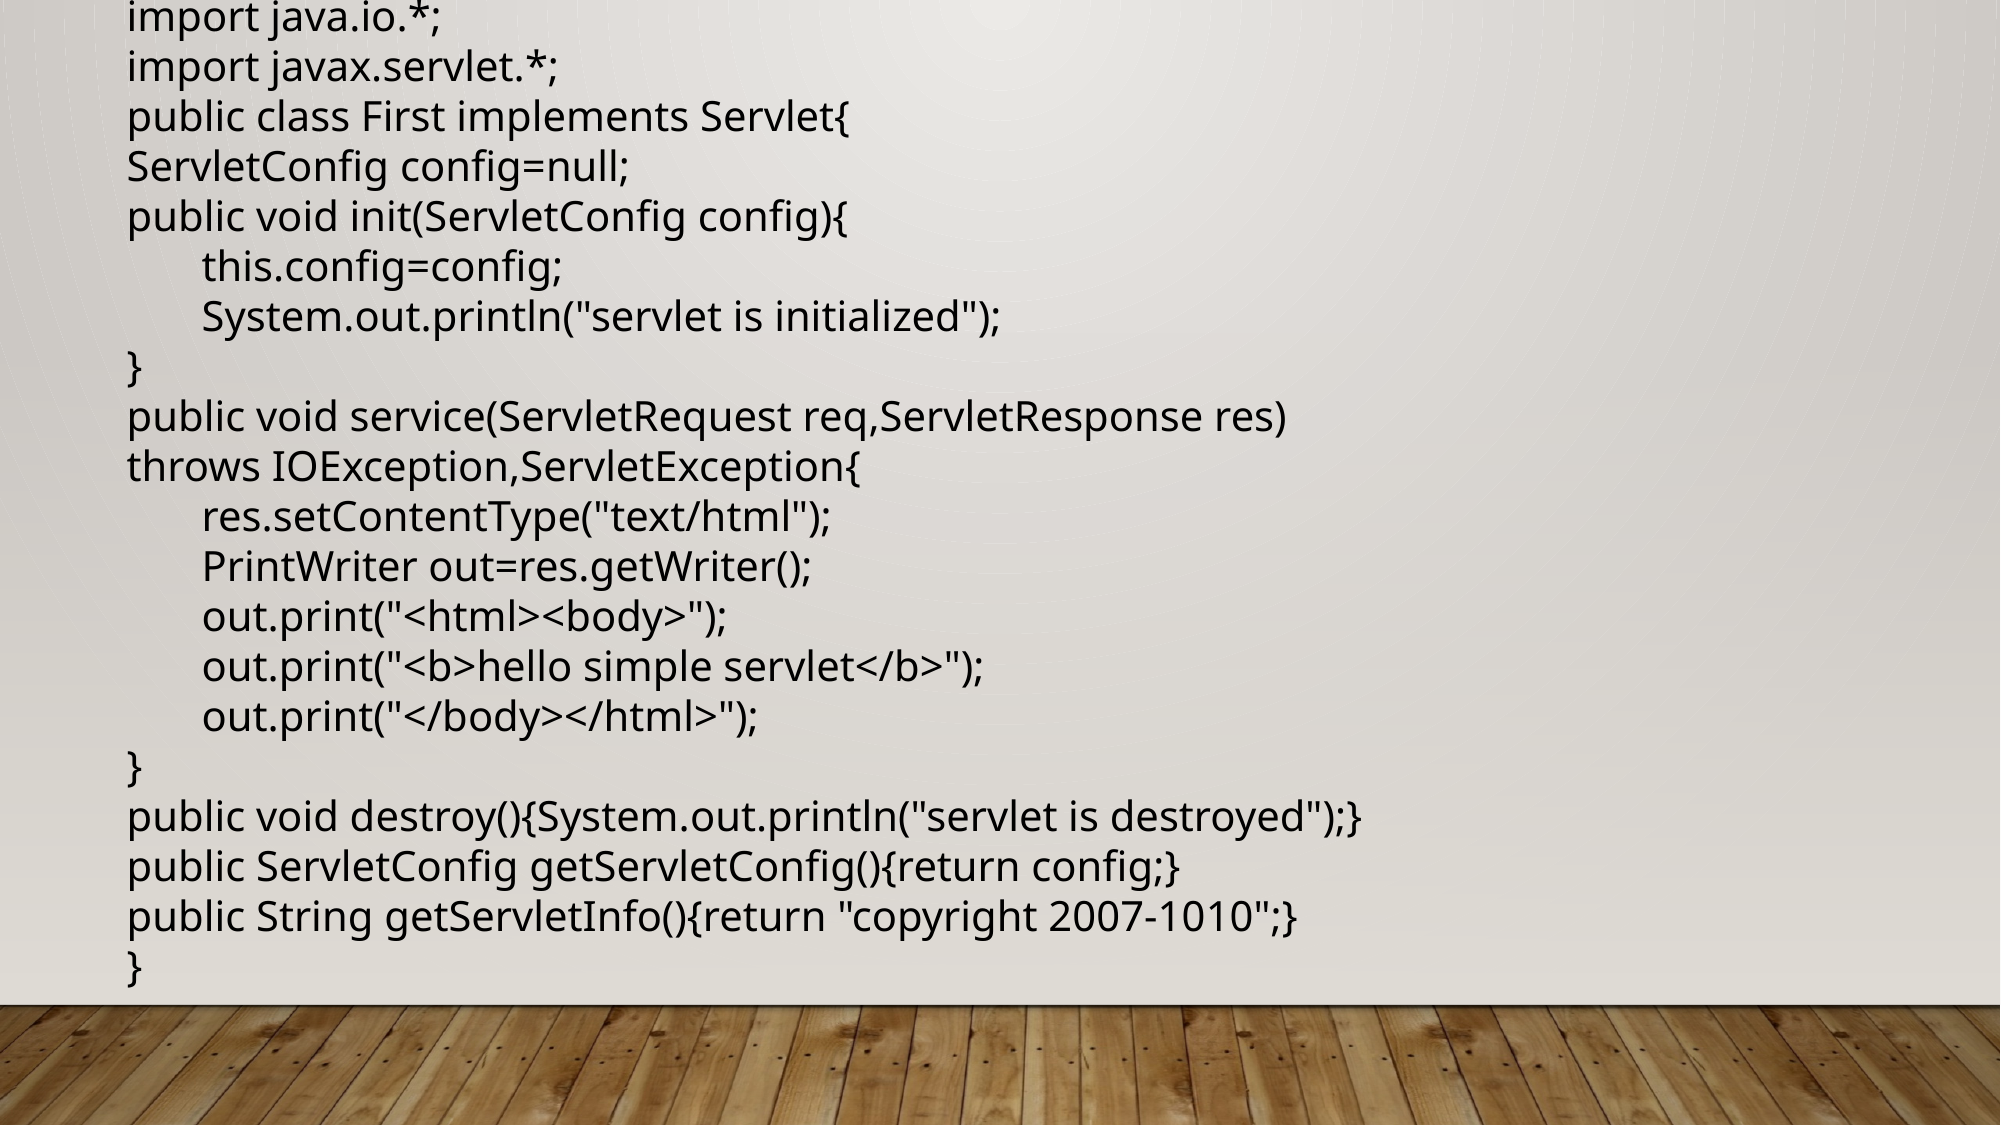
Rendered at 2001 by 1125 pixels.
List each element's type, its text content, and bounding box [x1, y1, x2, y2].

text_box import java.io.*; import javax.servlet.*; public class First implements Servlet{ ServletConfig config=null; public void init(ServletConfig config){ this.config=config; System.out.println("servlet is initialized"); } public void service(ServletRequest req,ServletResponse res) throws IOException,ServletException{ res.setContentType("text/html"); PrintWriter out=res.getWriter(); out.print("<html><body>"); out.print("<b>hello simple servlet</b>"); out.print("</body></html>"); } public void destroy(){System.out.println("servlet is destroyed");} public ServletConfig getServletConfig(){return config;} public String getServletInfo(){return "copyright 2007-1010";} } [111, 0, 1946, 998]
picture [0, 1005, 2000, 1125]
